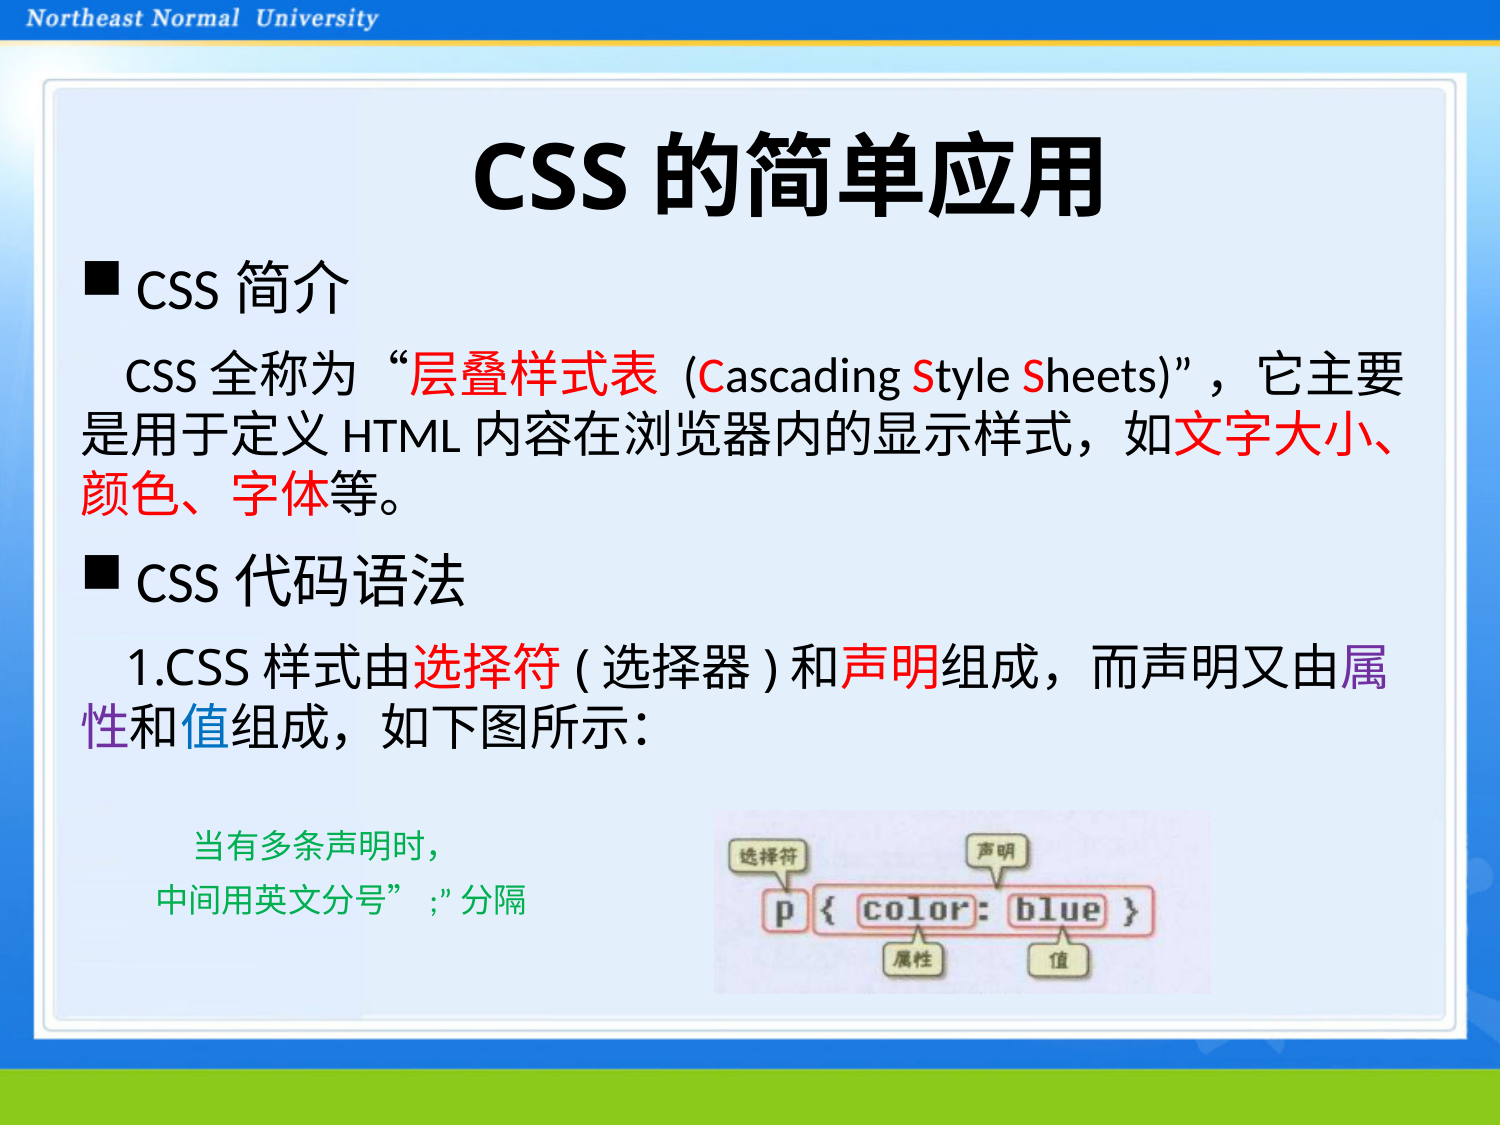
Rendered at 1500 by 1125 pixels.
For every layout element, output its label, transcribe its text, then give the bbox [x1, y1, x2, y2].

picture [0, 0, 1500, 1125]
list CSS简介 CSS全称为“层叠样式表 (Cascading Style Sheets)”，它主要是用于定义HTML内容在浏览器内的显示样式，如文字大小、颜色、字体等。 CSS代码语法 1.CSS样式由选择符(选择器)和声明组成，而声明又由属性和值组成，如下图所示： 当有多条声明时， 中间用英文分号”;”分隔 [64, 243, 1447, 1106]
title CSS的简单应用 [159, 54, 1422, 243]
